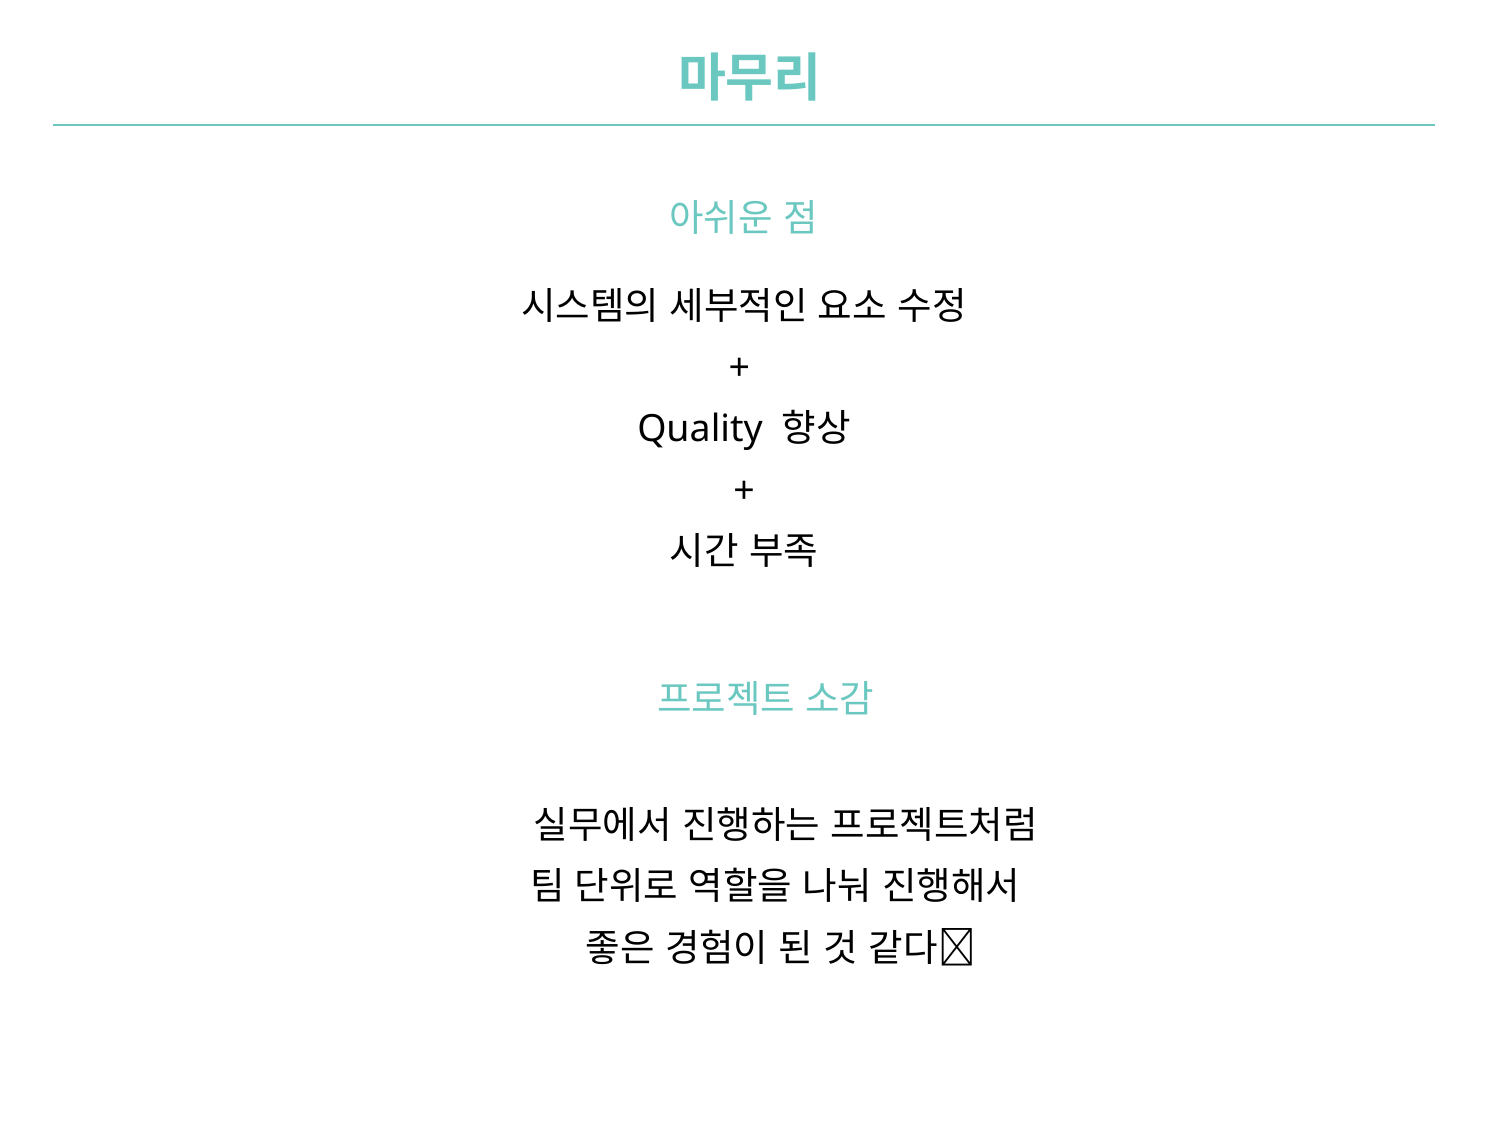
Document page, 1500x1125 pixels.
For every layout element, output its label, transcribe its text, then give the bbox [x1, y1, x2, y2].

text_box 프로젝트 소감 [642, 667, 890, 727]
text_box 시스템의 세부적인 요소 수정 + Quality 향상 + 시간 부족 [125, 279, 1363, 580]
text_box 실무에서 진행하는 프로젝트처럼 팀 단위로 역할을 나눠 진행해서 좋은 경험이 된 것 같다 [369, 798, 1152, 977]
text_box 아쉬운 점 [654, 186, 834, 247]
text_box 마무리 [663, 36, 837, 114]
